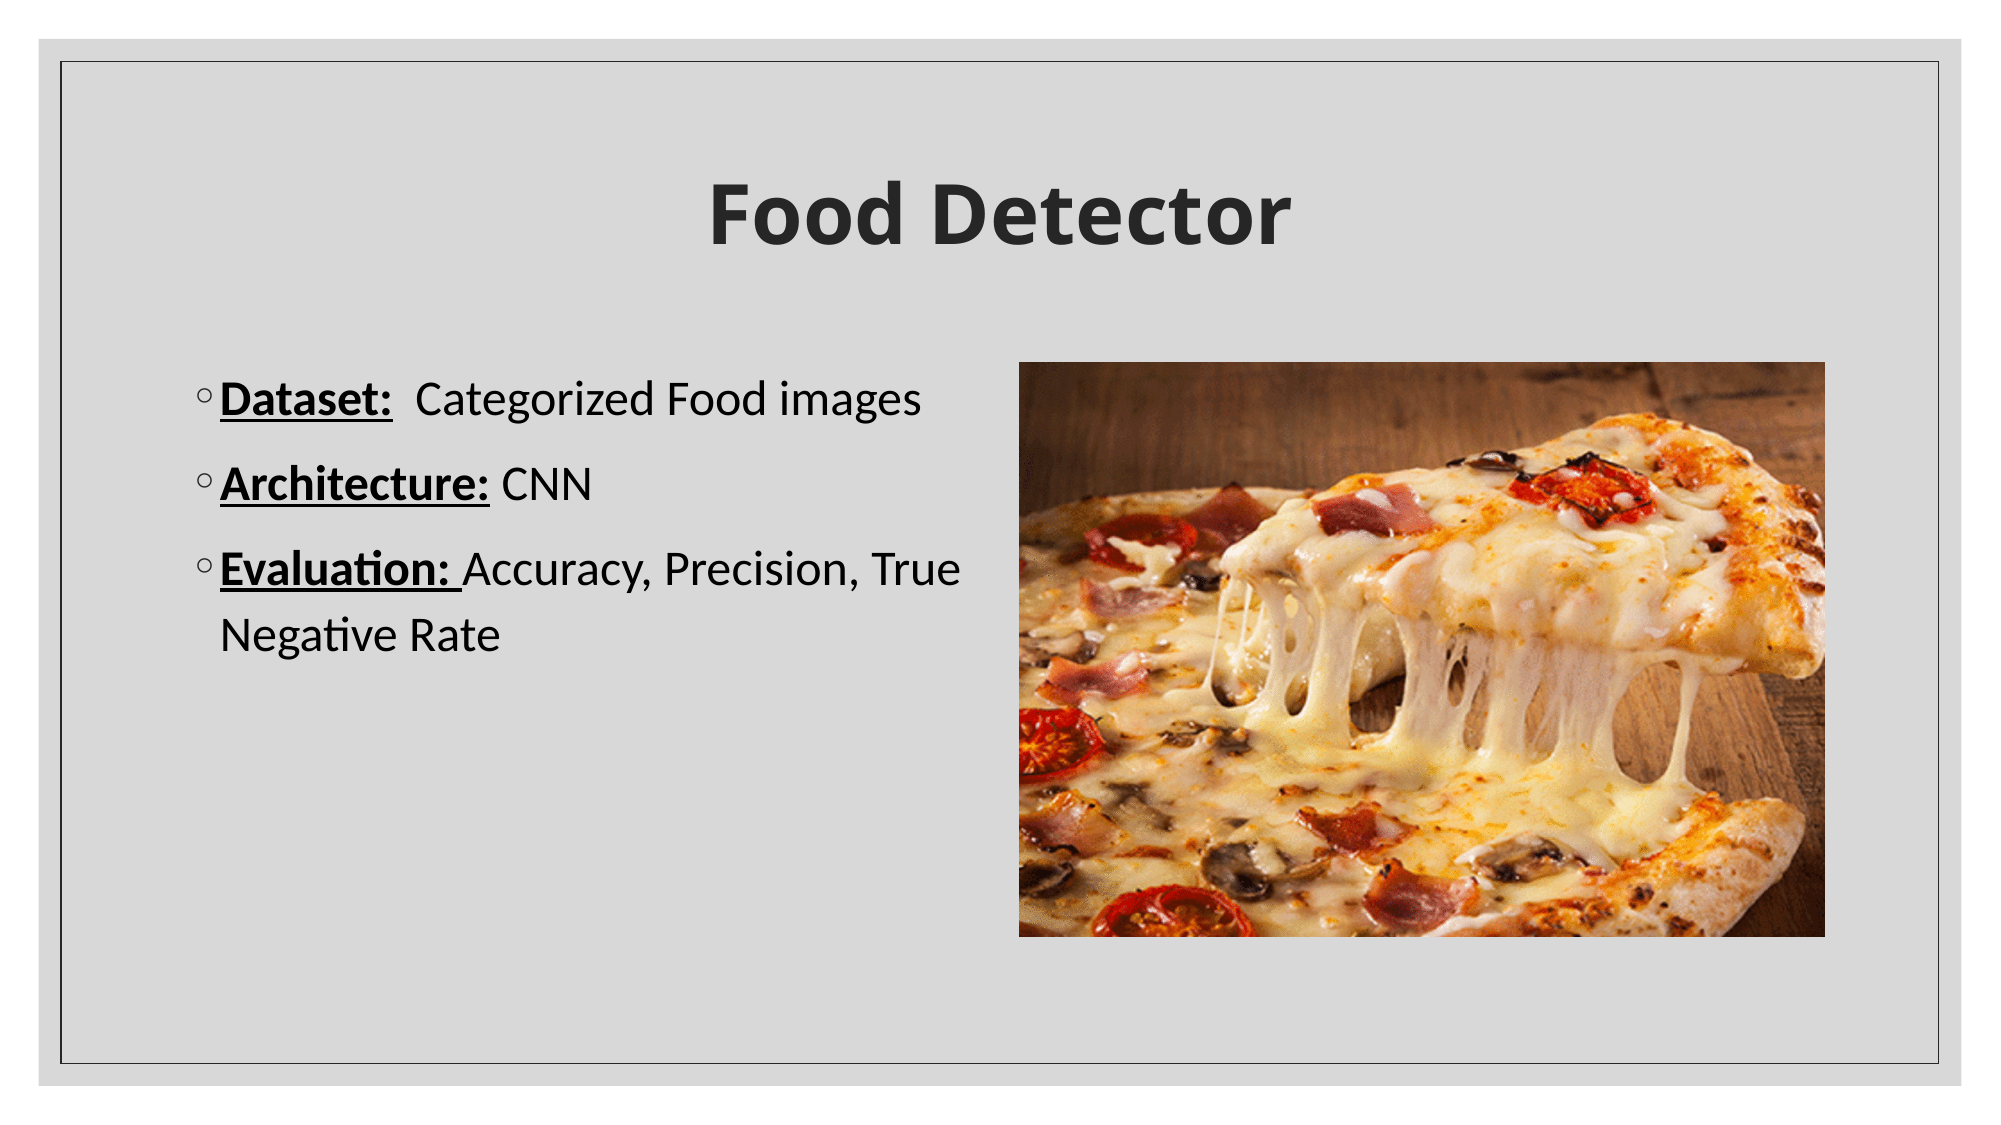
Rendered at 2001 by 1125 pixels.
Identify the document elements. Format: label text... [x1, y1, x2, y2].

title Food Detector [174, 105, 1825, 331]
list Dataset: Categorized Food images Architecture: CNN Evaluation: Accuracy, Precision, True Negative Rate [174, 273, 1020, 905]
picture [1019, 362, 1826, 937]
